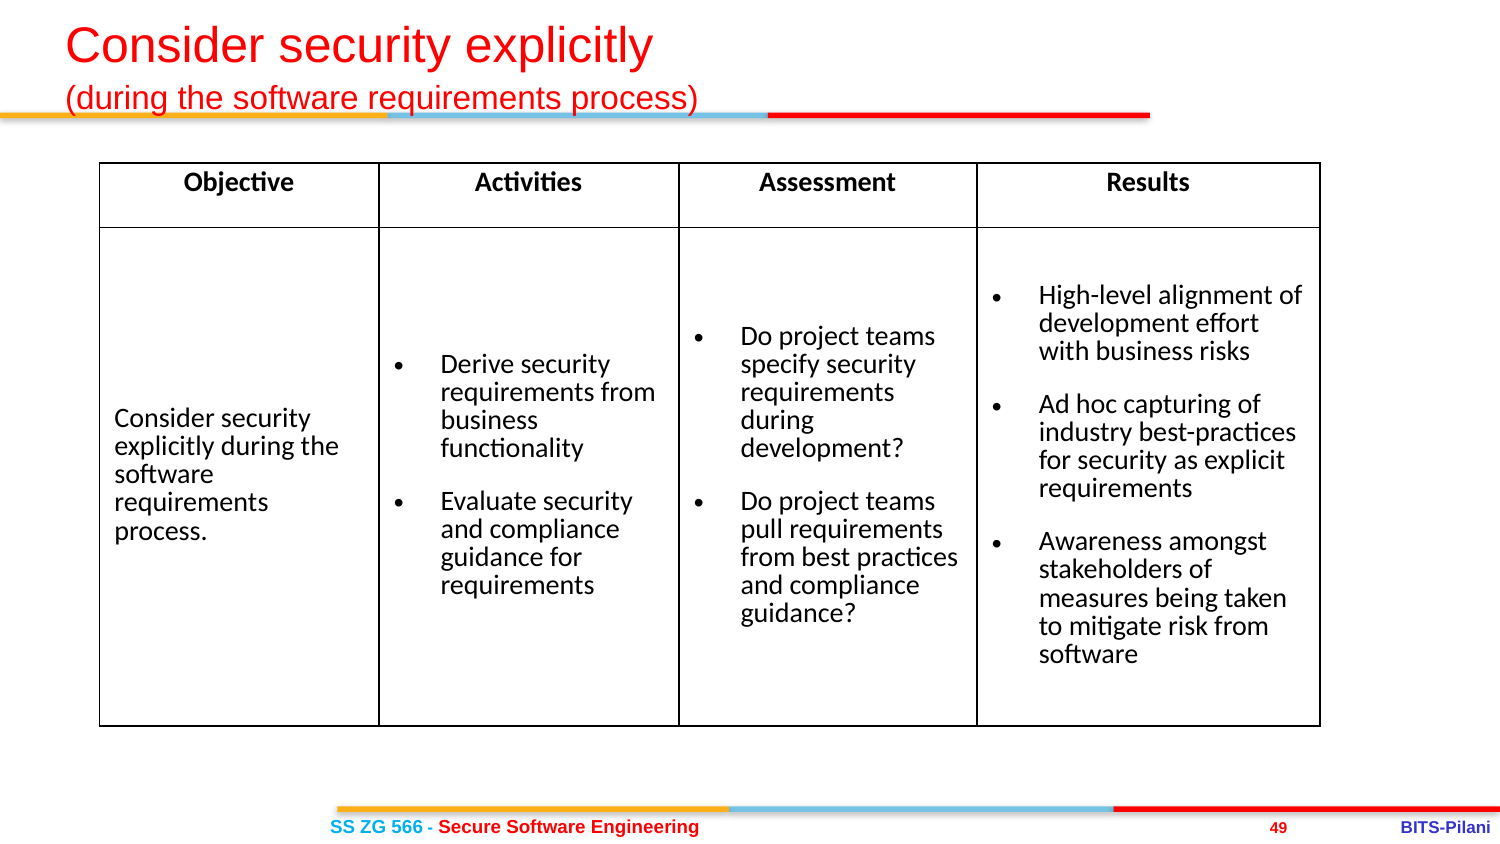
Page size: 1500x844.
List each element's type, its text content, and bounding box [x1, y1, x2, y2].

table_cell Do project teams specify security requirements during development? Do project teams pull requirements from best practices and compliance guidance? [680, 228, 976, 725]
table_header Assessment [680, 164, 976, 227]
table_cell High-level alignment of development effort with business risks Ad hoc capturing of industry best-practices for security as explicit requirements Awareness amongst stakeholders of measures being taken to mitigate risk from software [978, 228, 1319, 725]
table_header Results [978, 164, 1319, 227]
table_header Activities [380, 164, 678, 227]
table_cell Consider security explicitly during the software requirements process. [100, 228, 378, 725]
table_header Objective [100, 164, 378, 227]
list Consider security explicitly (during the software requirements process) [50, 13, 1088, 132]
table_cell Derive security requirements from business functionality Evaluate security and compliance guidance for requirements [380, 228, 678, 725]
